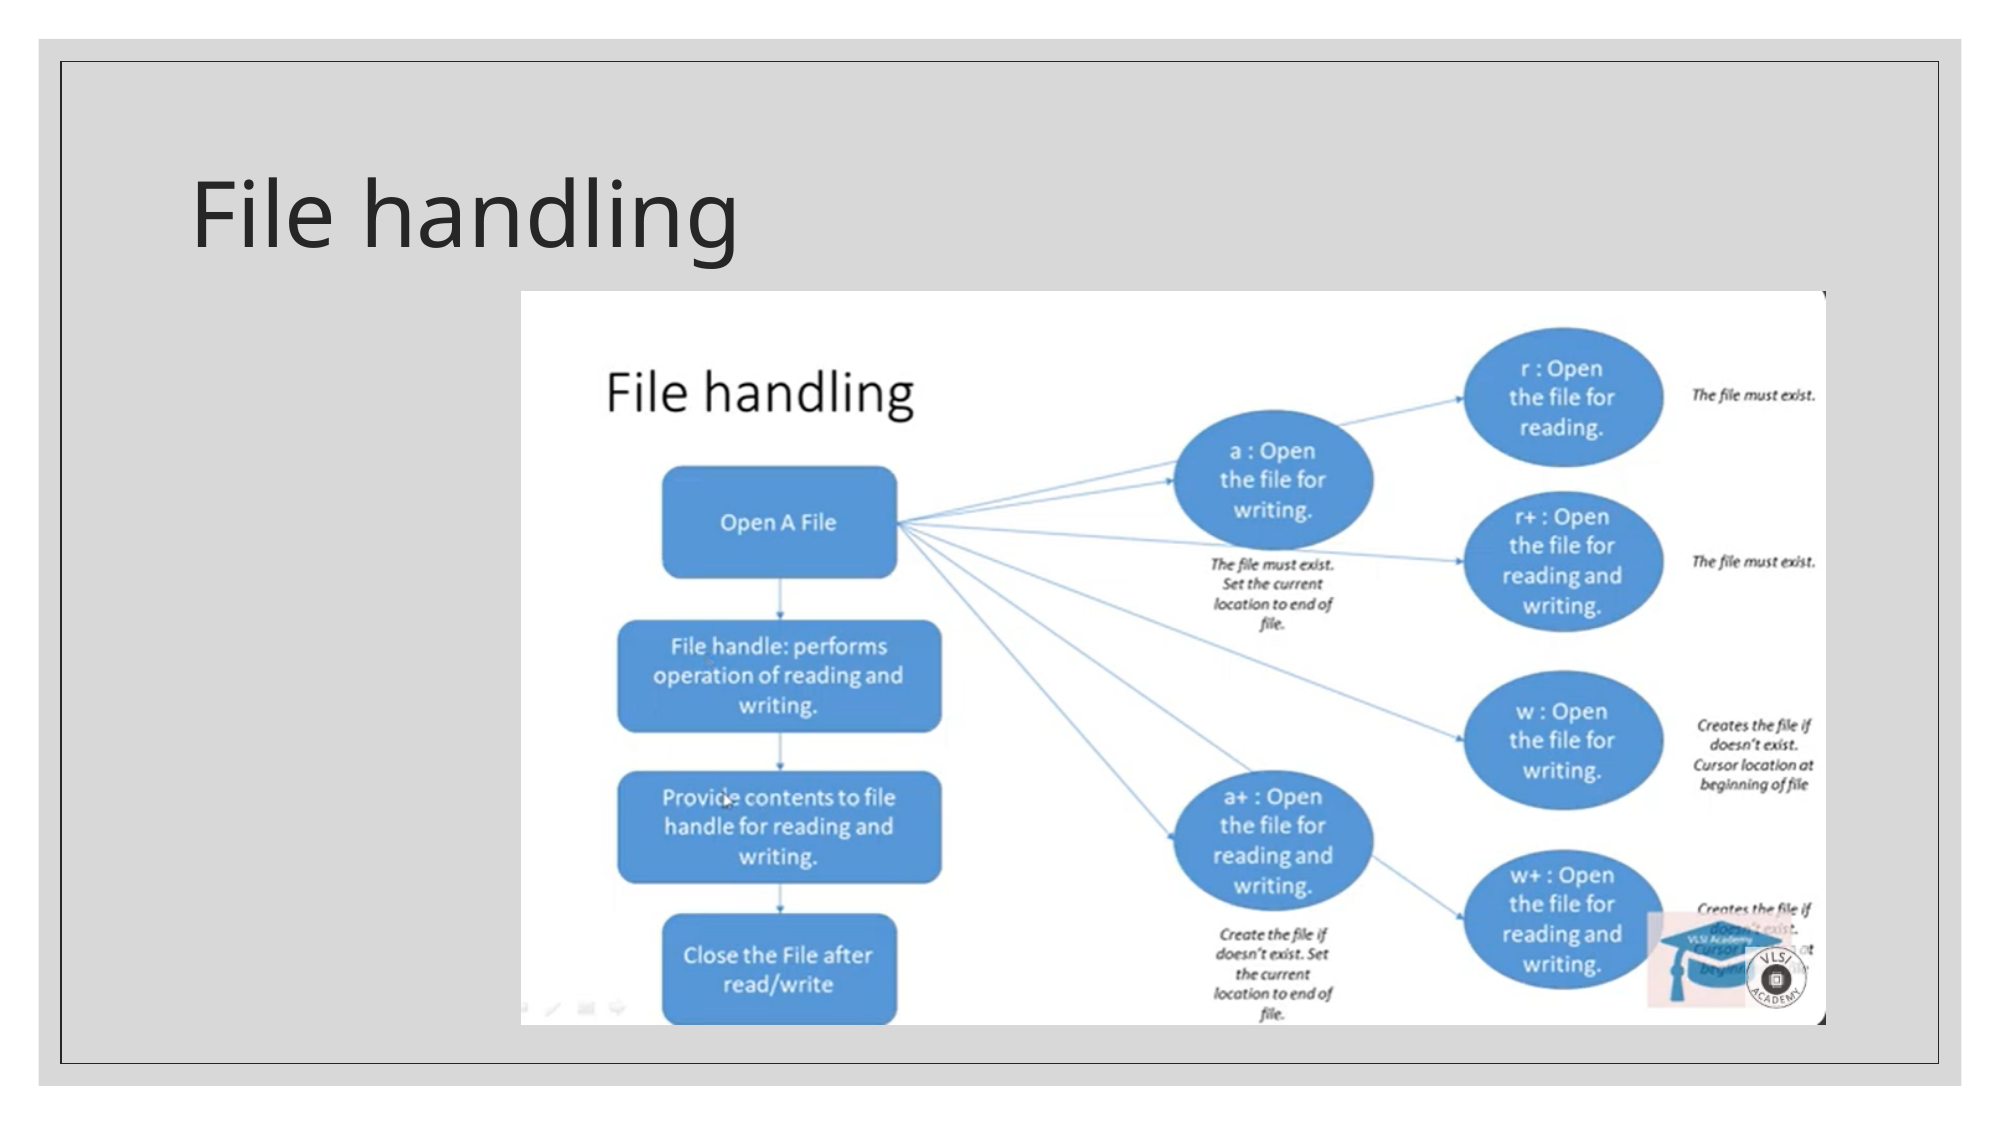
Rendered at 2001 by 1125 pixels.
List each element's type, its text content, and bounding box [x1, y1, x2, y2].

picture [521, 291, 1826, 1025]
title File handling [174, 105, 1825, 331]
